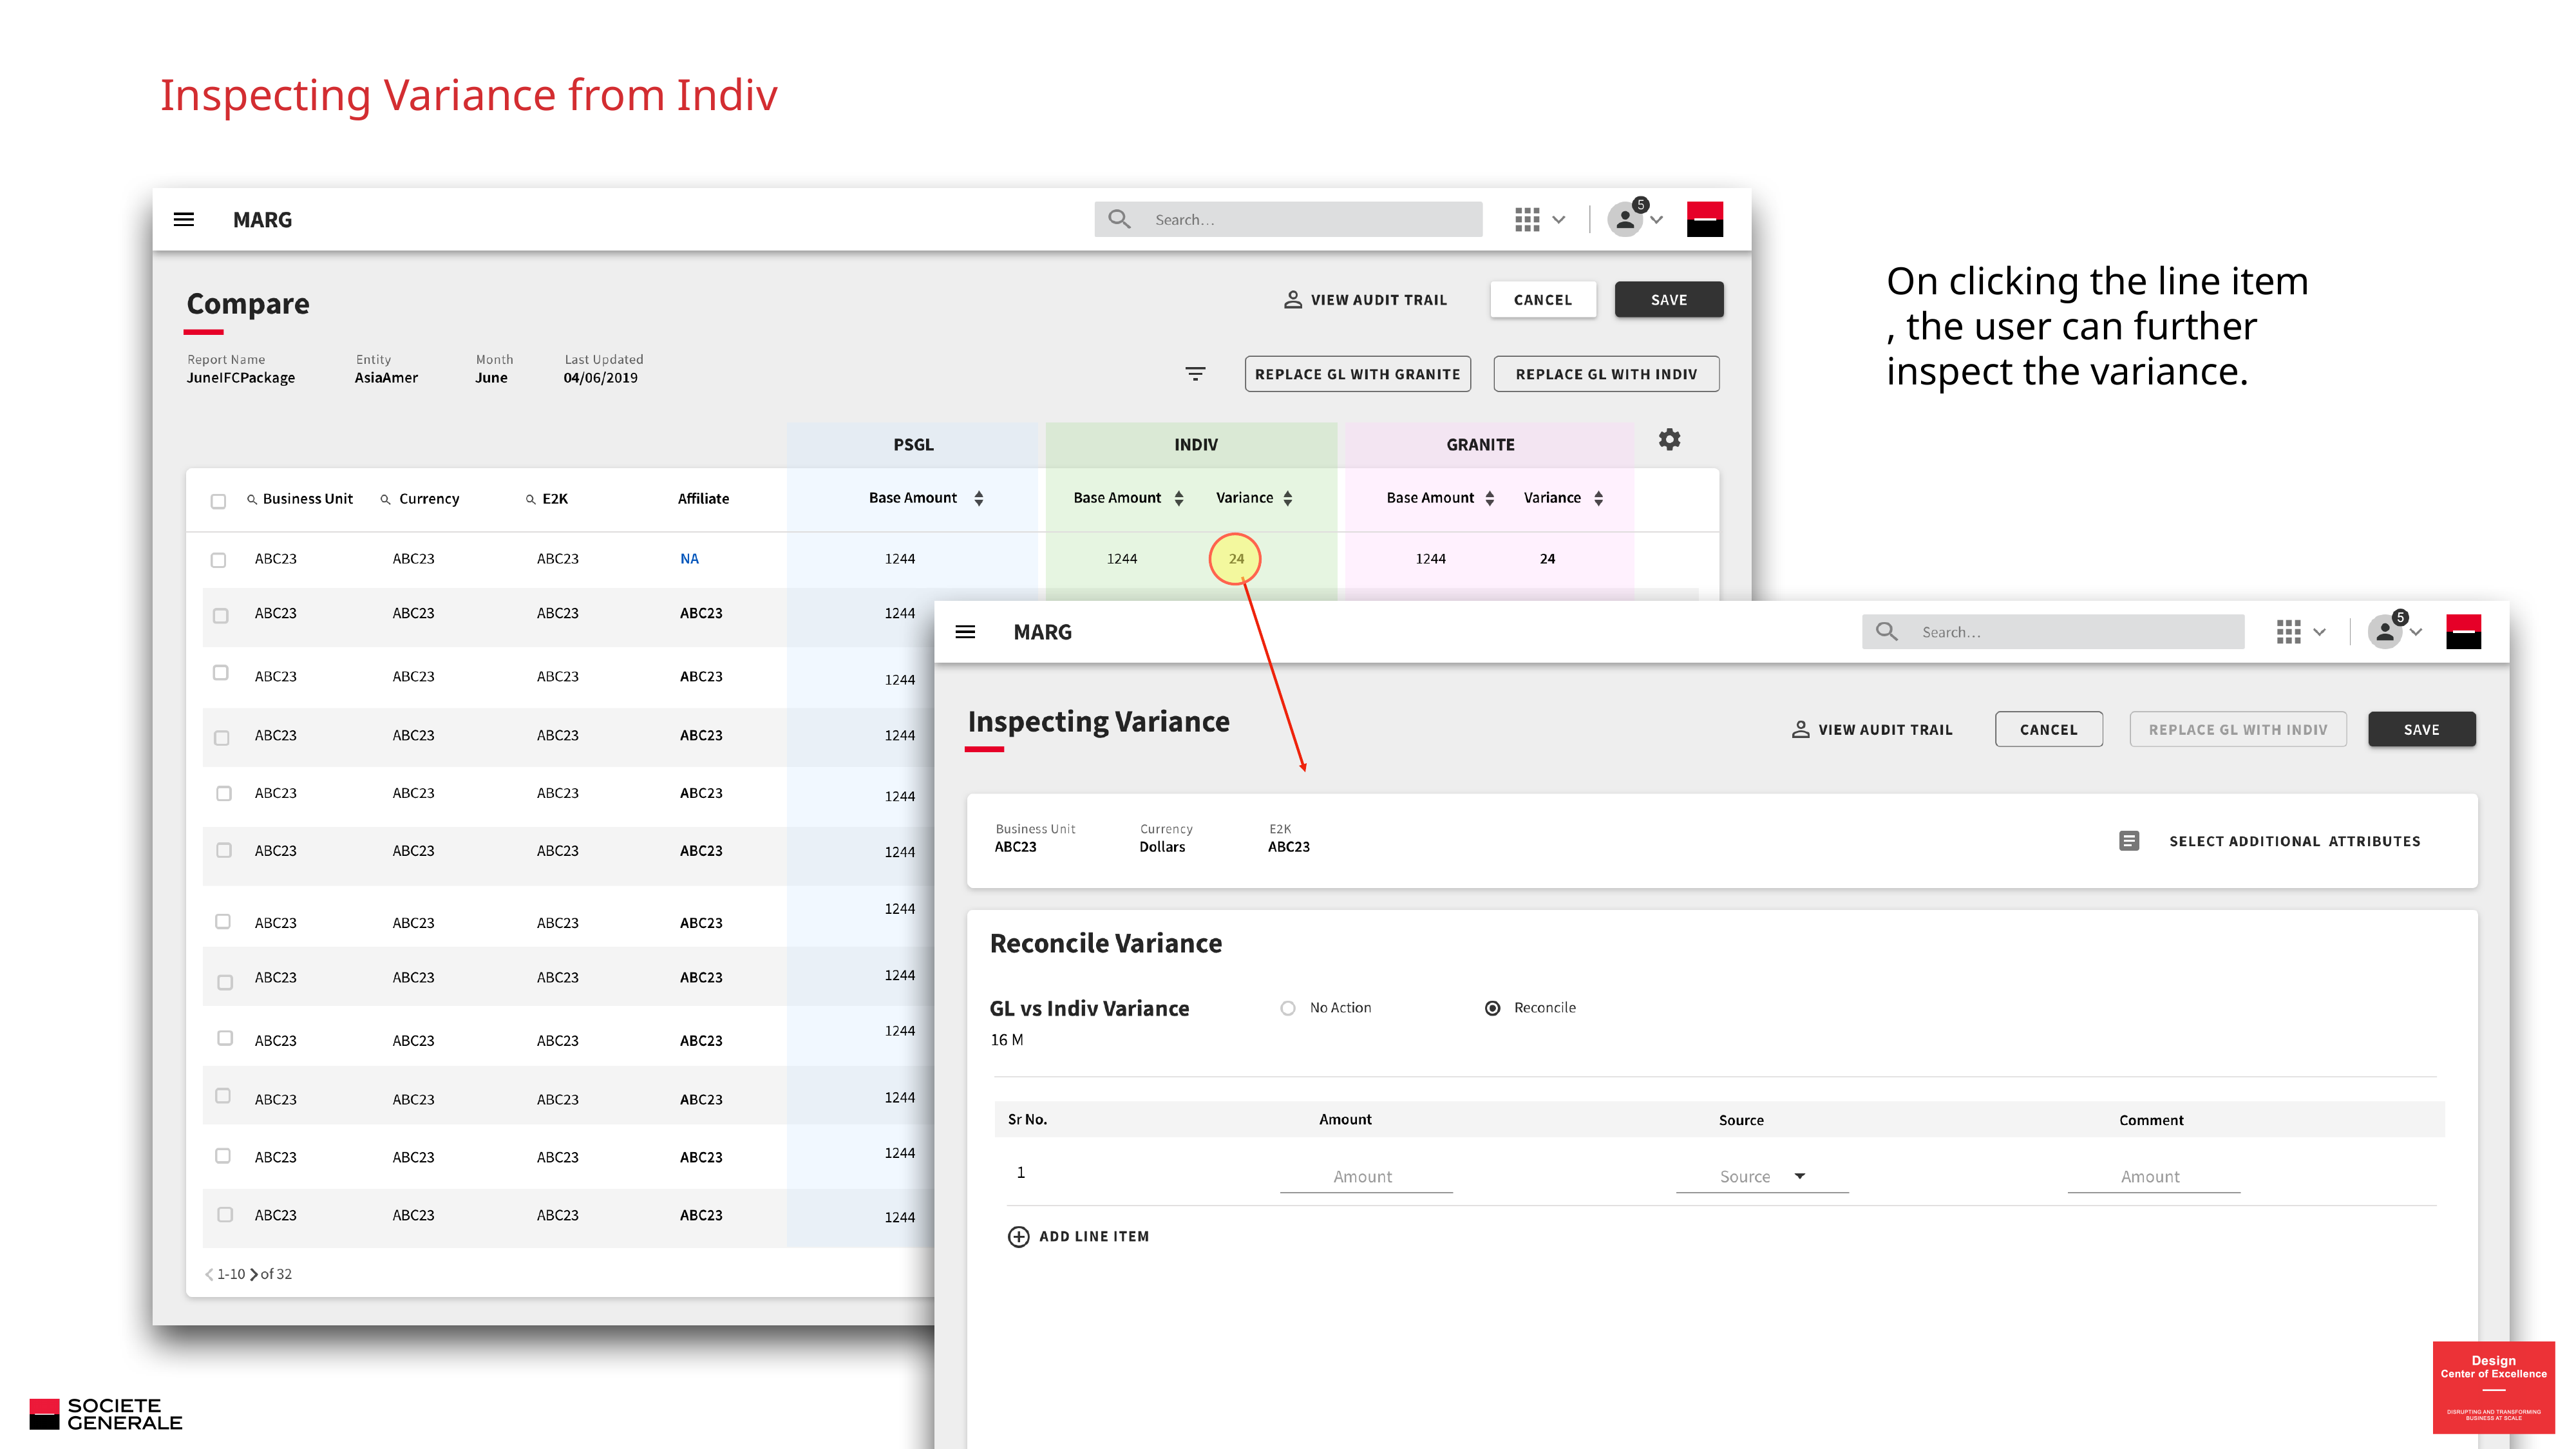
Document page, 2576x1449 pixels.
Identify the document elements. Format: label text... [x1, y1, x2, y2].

picture [30, 1399, 182, 1430]
text_box On clicking the line item , the user can further inspect the variance. [1879, 249, 2320, 400]
text_box Inspecting Variance from Indiv [153, 60, 787, 127]
picture [153, 188, 2556, 1449]
